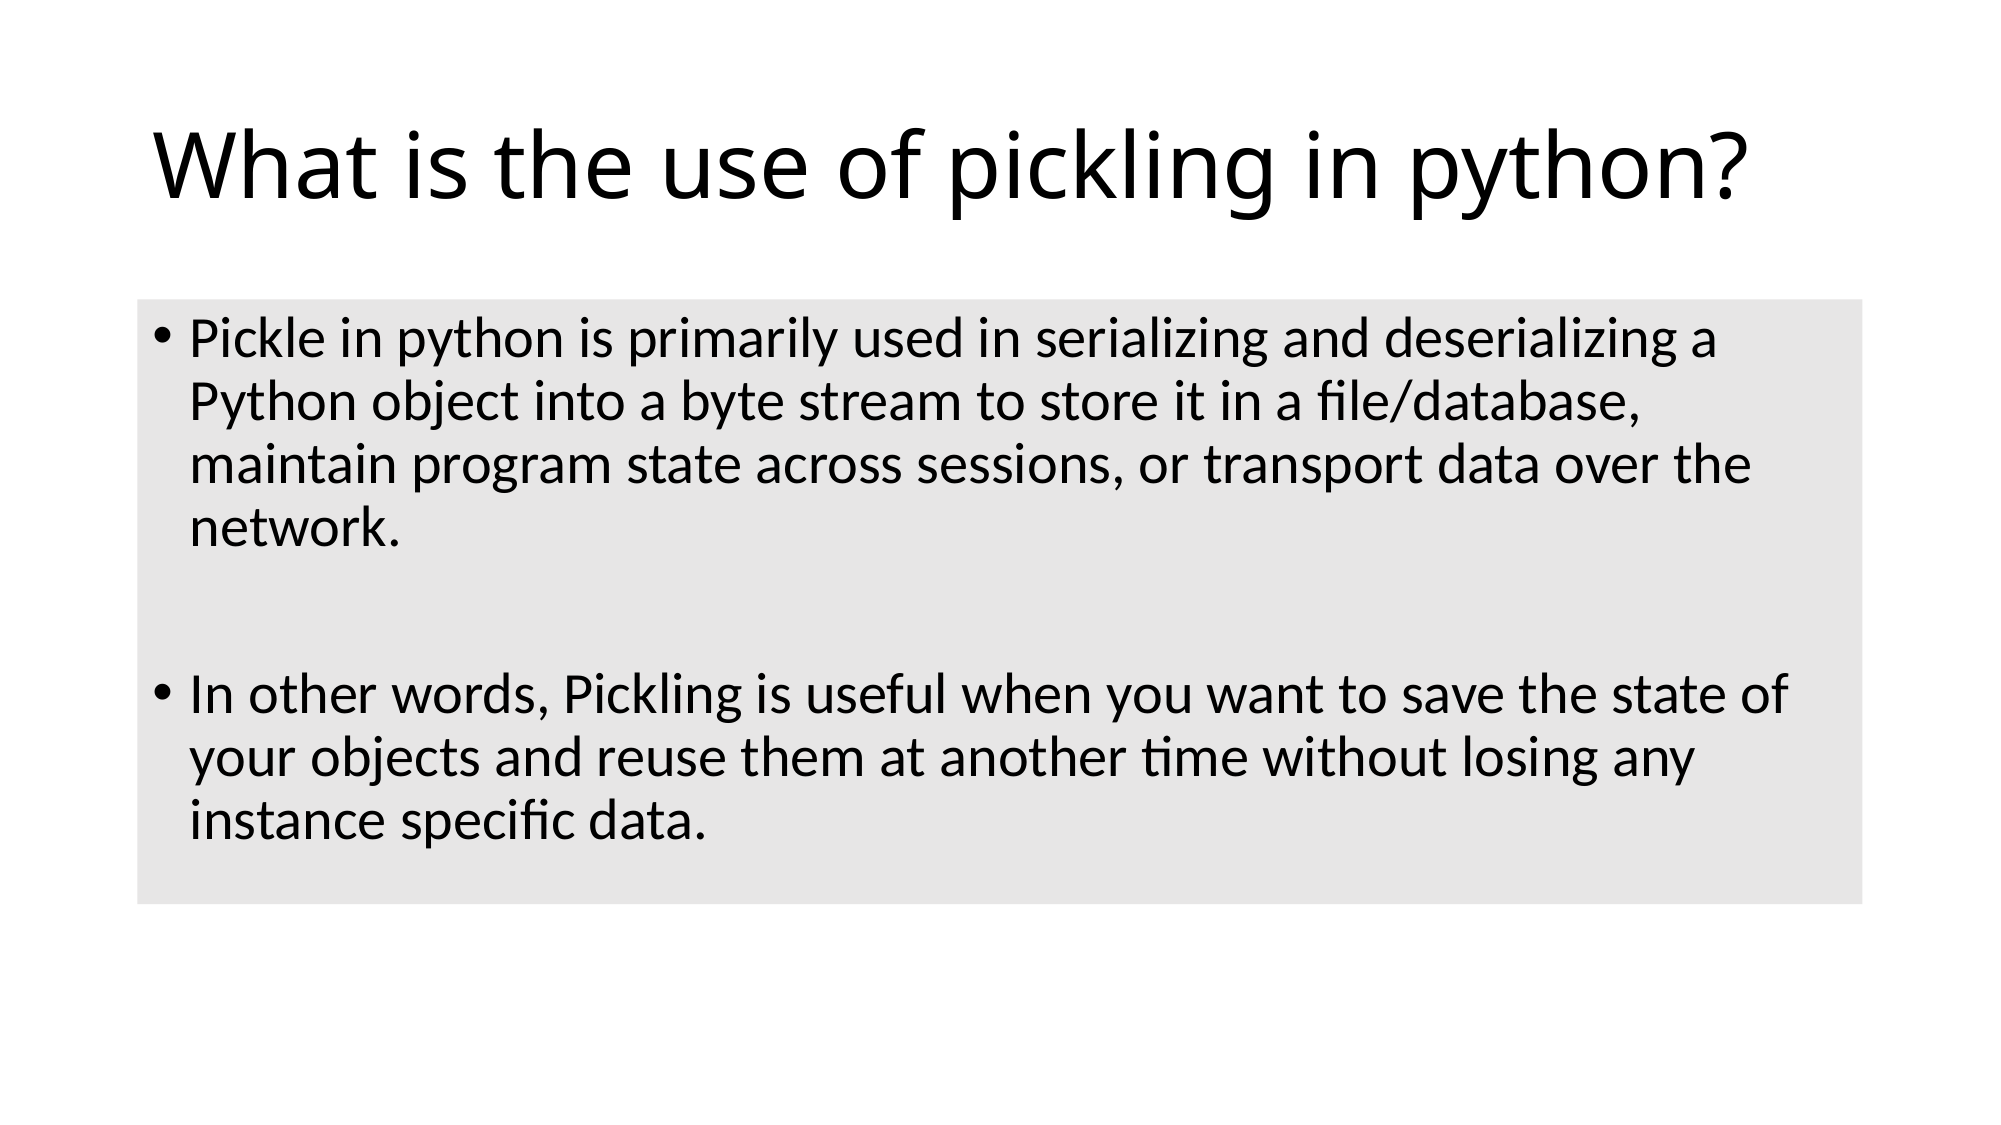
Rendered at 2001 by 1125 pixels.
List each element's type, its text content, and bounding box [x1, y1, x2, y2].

list Pickle in python is primarily used in serializing and deserializing a Python object into a byte stream to store it in a file/database, maintain program state across sessions, or transport data over the network. In other words, Pickling is useful when you want to save the state of your objects and reuse them at another time without losing any instance specific data. [137, 299, 1863, 905]
title What is the use of pickling in python? [137, 59, 1863, 278]
